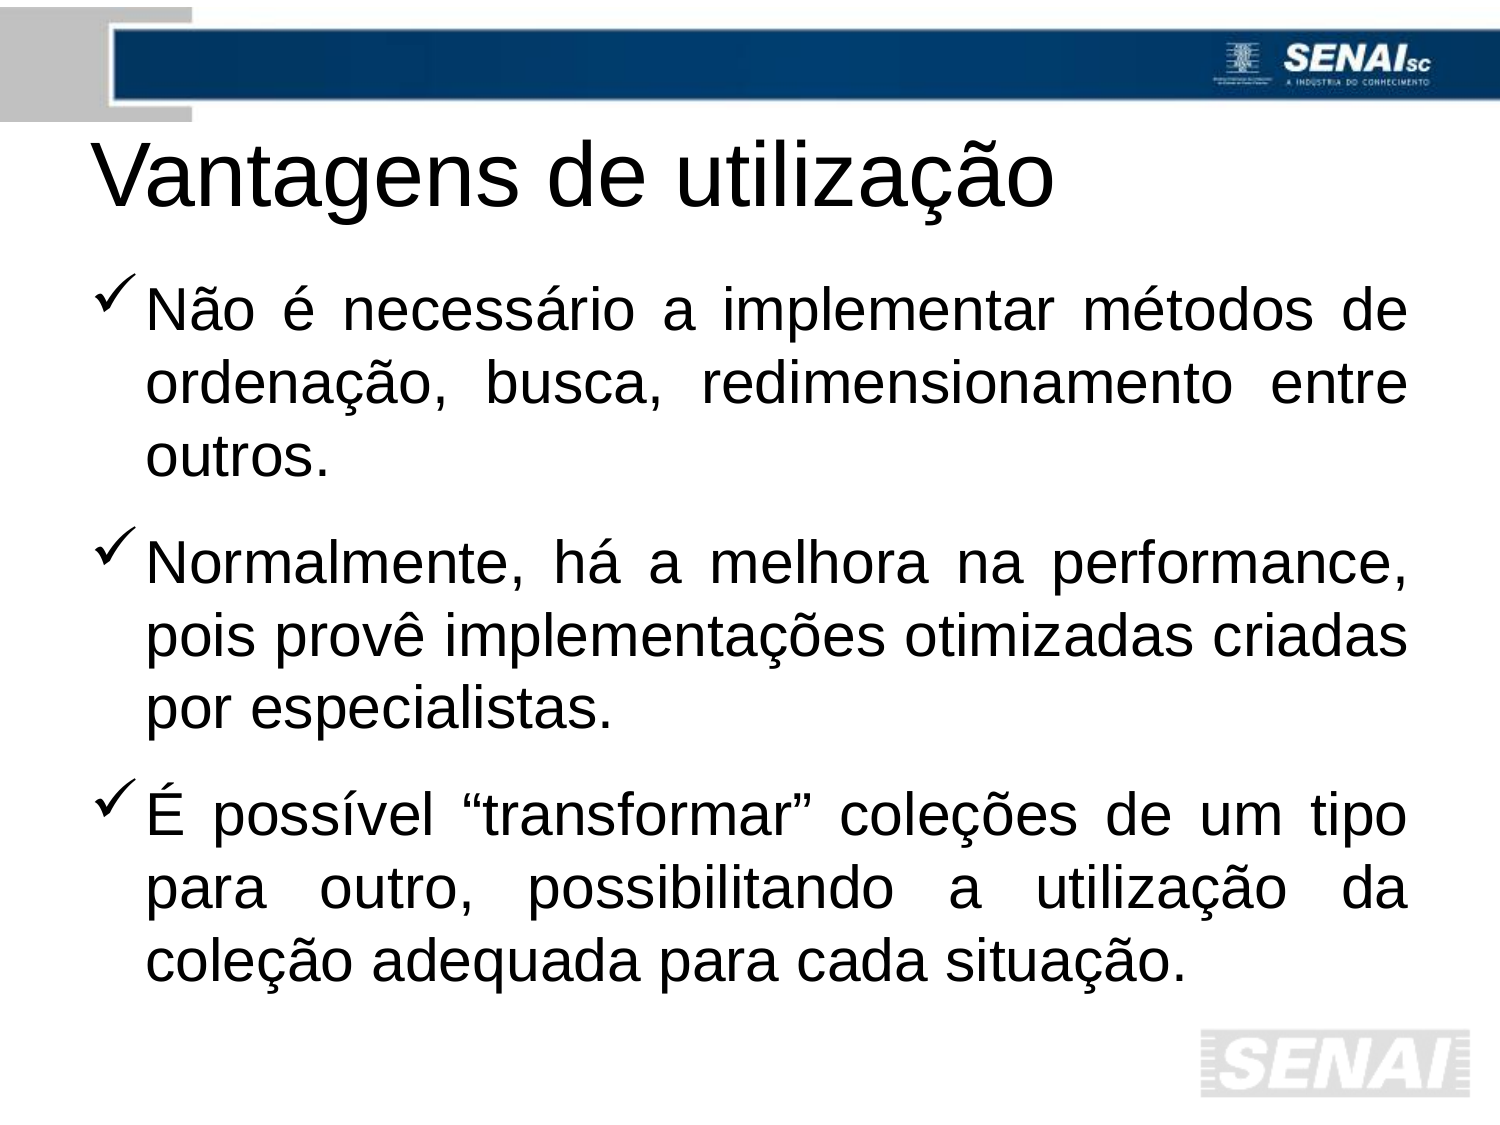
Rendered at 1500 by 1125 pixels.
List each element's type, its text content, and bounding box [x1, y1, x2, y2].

picture [0, 7, 1500, 122]
title Vantagens de utilização [75, 45, 1425, 233]
list Não é necessário a implementar métodos de ordenação, busca, redimensionamento entre outros. Normalmente, há a melhora na performance, pois provê implementações otimizadas criadas por especialistas. É possível “transformar” coleções de um tipo para outro, possibilitando a utilização da coleção adequada para cada situação. [75, 262, 1425, 1005]
